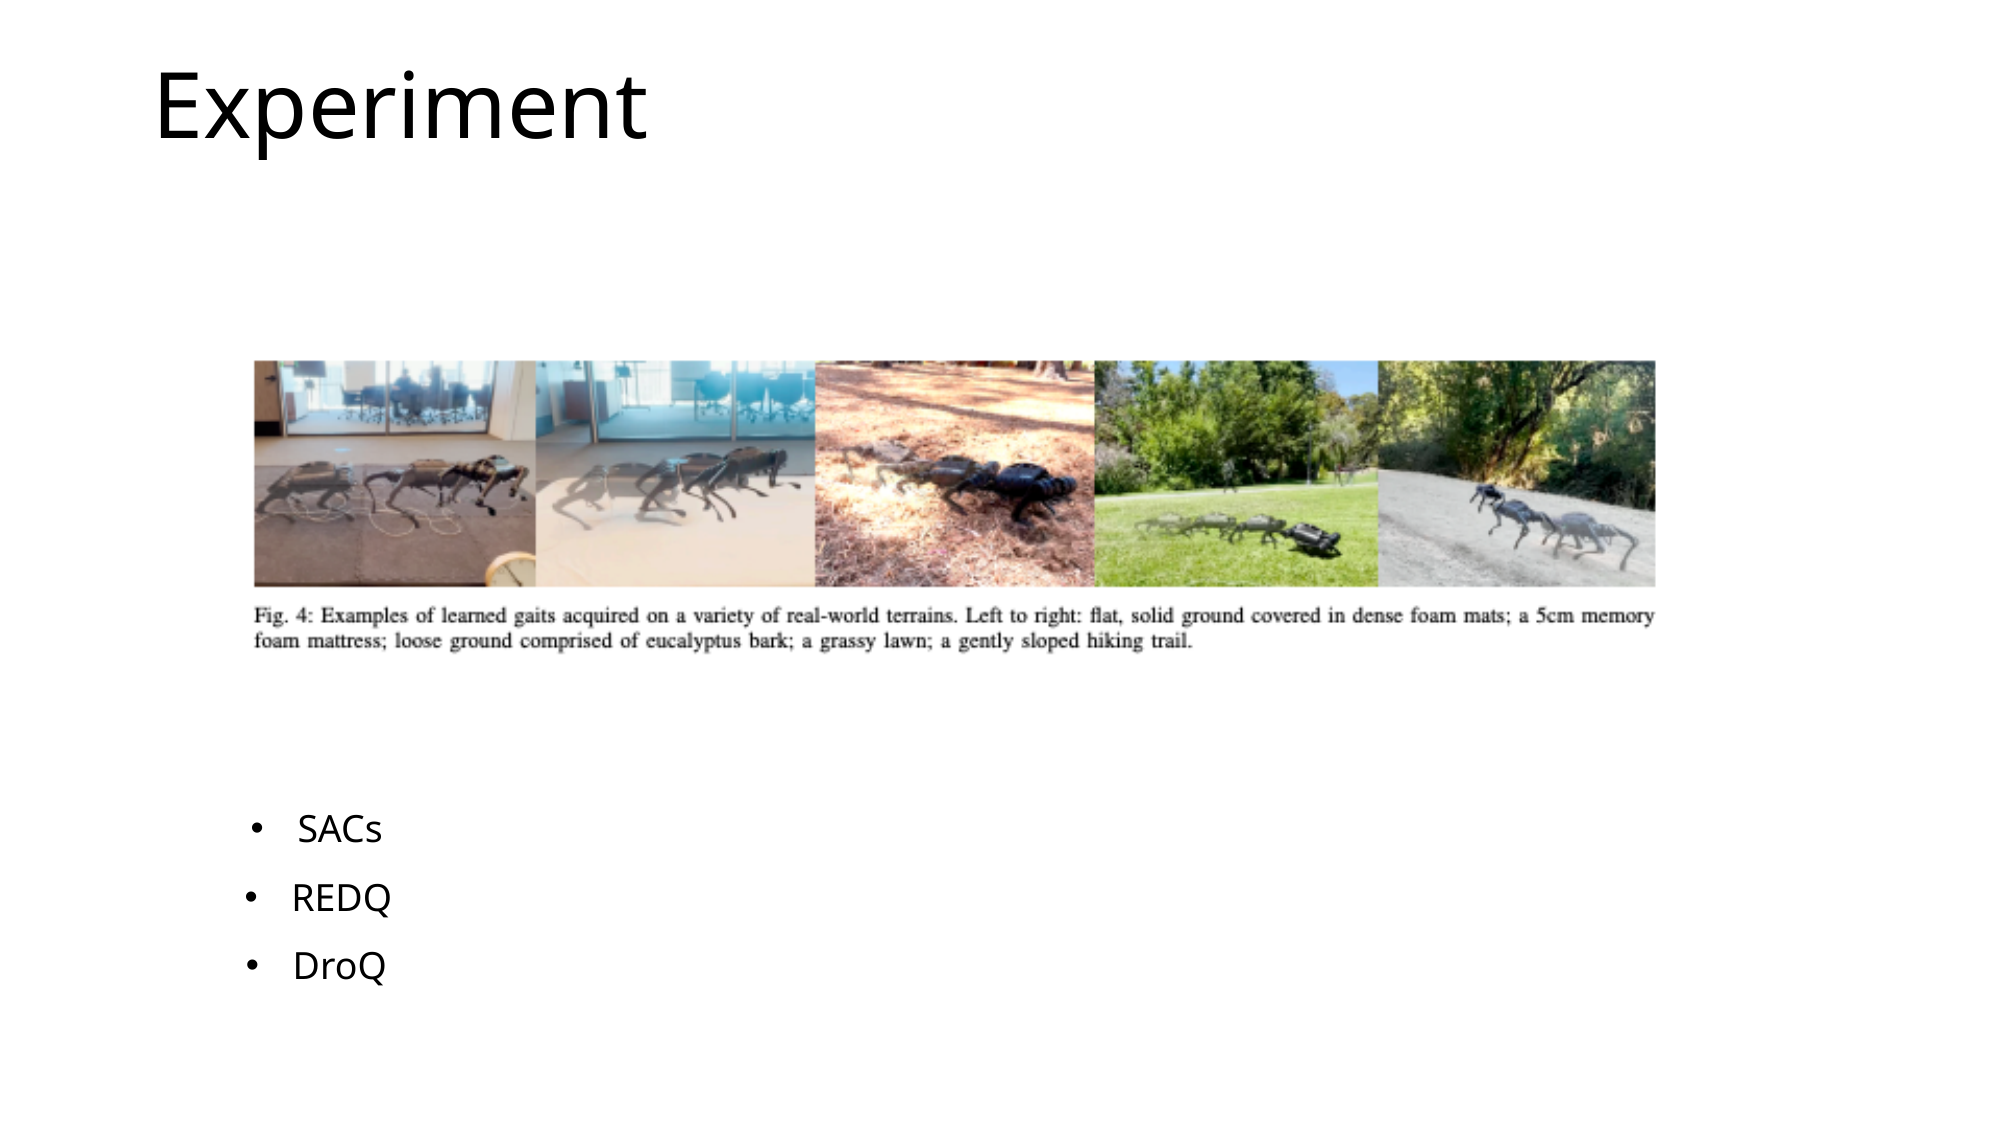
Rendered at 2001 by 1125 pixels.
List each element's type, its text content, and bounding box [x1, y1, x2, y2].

text_box SACs [235, 797, 398, 858]
text_box REDQ [229, 866, 407, 926]
picture [234, 332, 1683, 667]
title Experiment [137, 0, 1863, 218]
text_box DroQ [231, 934, 402, 995]
